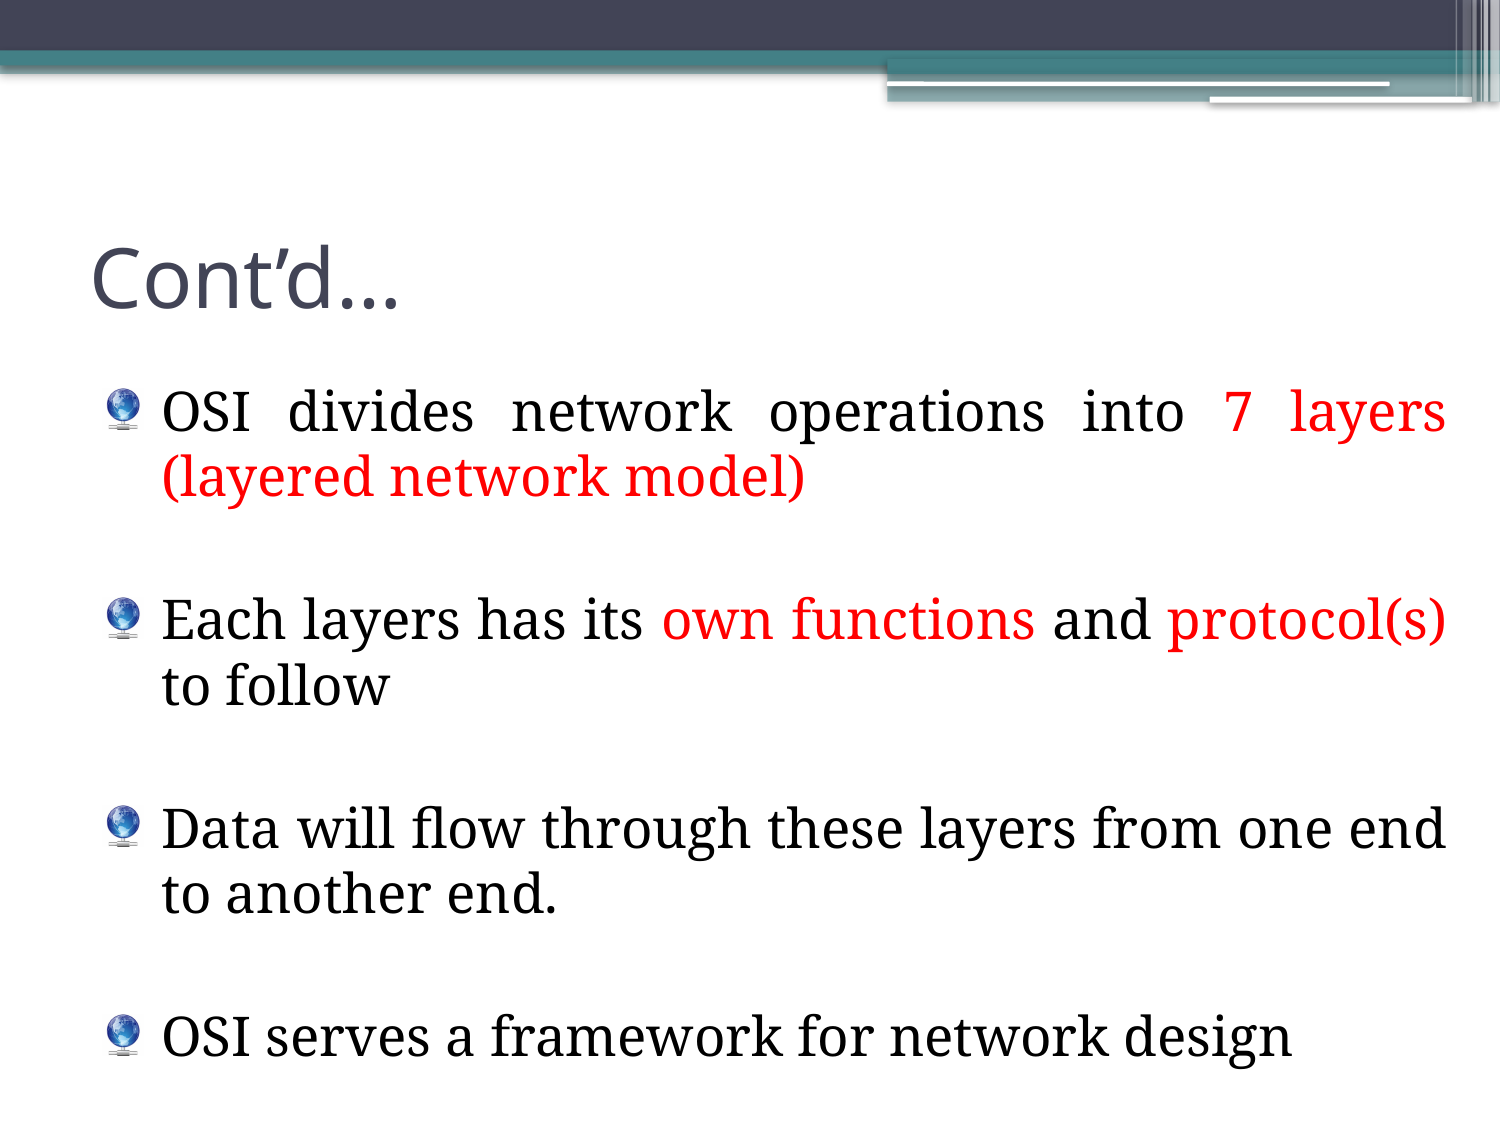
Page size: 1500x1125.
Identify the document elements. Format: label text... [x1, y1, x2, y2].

picture [102, 1014, 144, 1056]
picture [102, 388, 144, 430]
picture [102, 805, 144, 847]
list OSI divides network operations into 7 layers (layered network model) Each layers has its own functions and protocol(s) to follow Data will flow through these layers from one end to another end. OSI serves a framework for network design [75, 368, 1463, 1079]
picture [102, 597, 144, 639]
title Cont’d… [75, 187, 1425, 363]
